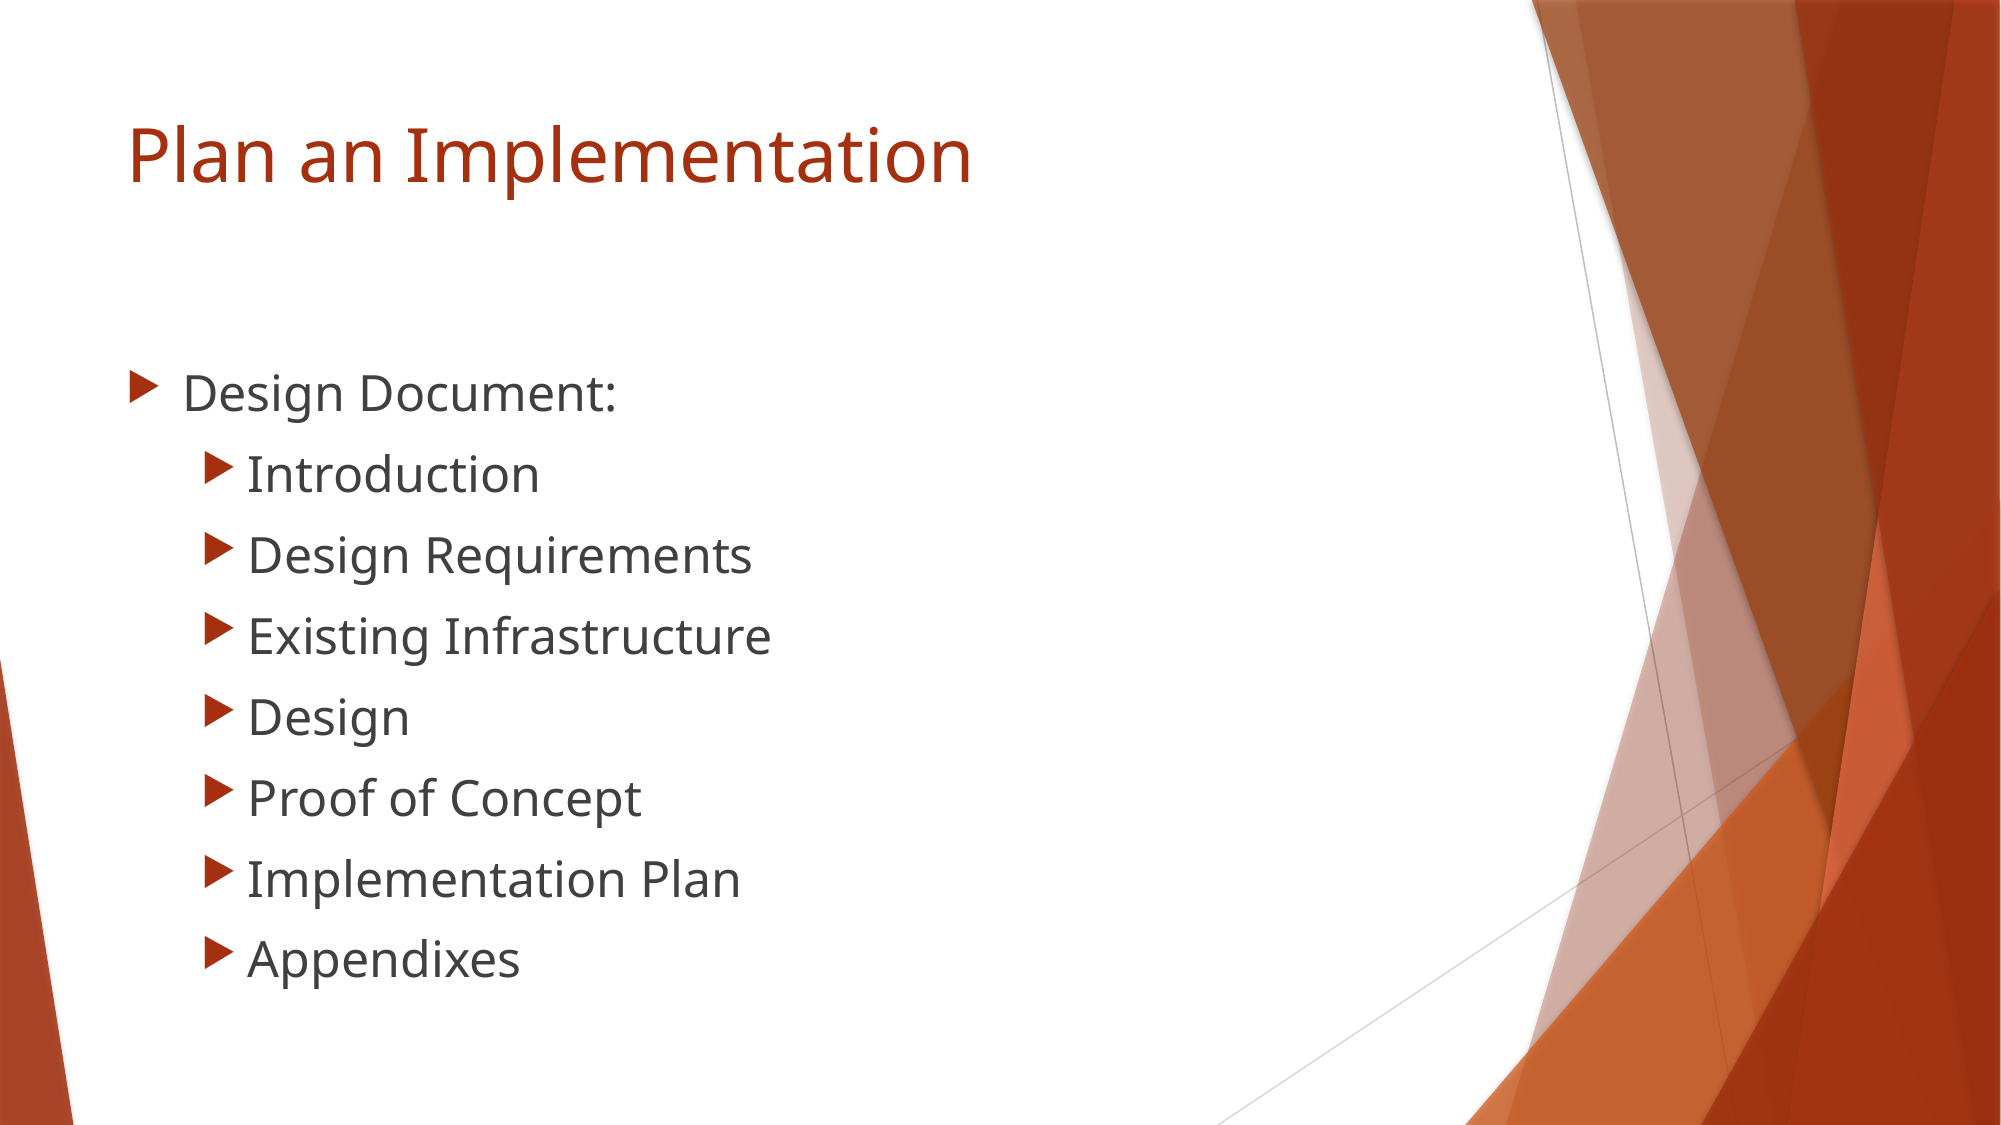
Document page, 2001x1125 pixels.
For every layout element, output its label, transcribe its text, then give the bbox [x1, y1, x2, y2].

list Design Document: Introduction Design Requirements Existing Infrastructure Design Proof of Concept Implementation Plan Appendixes [111, 354, 1522, 992]
title Plan an Implementation [111, 99, 1522, 317]
